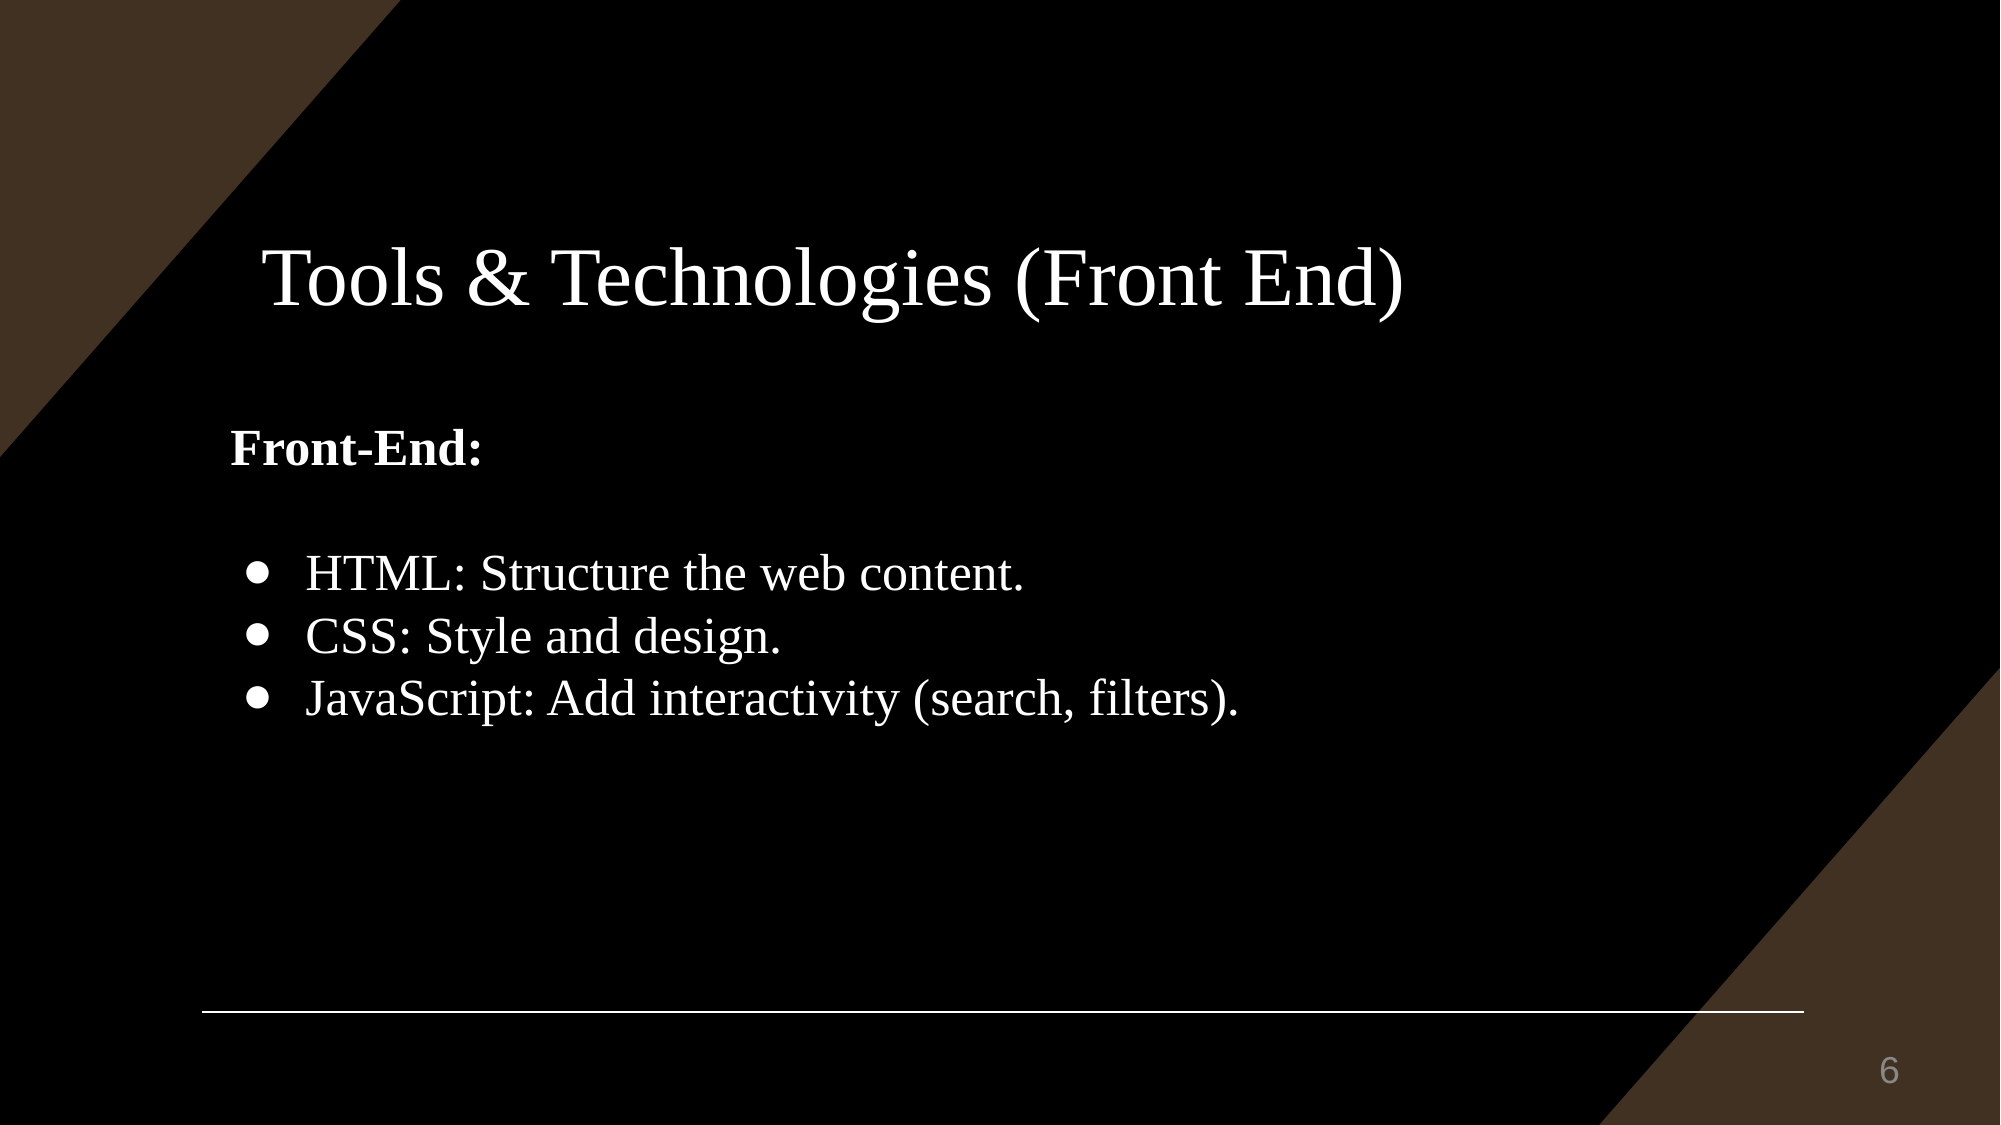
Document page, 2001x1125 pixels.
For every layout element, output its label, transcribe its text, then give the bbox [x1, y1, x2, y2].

slide_number ‹#› [1440, 1046, 1900, 1125]
text_box Front-End: HTML: Structure the web content. CSS: Style and design. JavaScript: Add interactivity (search, filters). [230, 411, 1923, 789]
title Tools & Technologies (Front End) [259, 220, 1440, 410]
